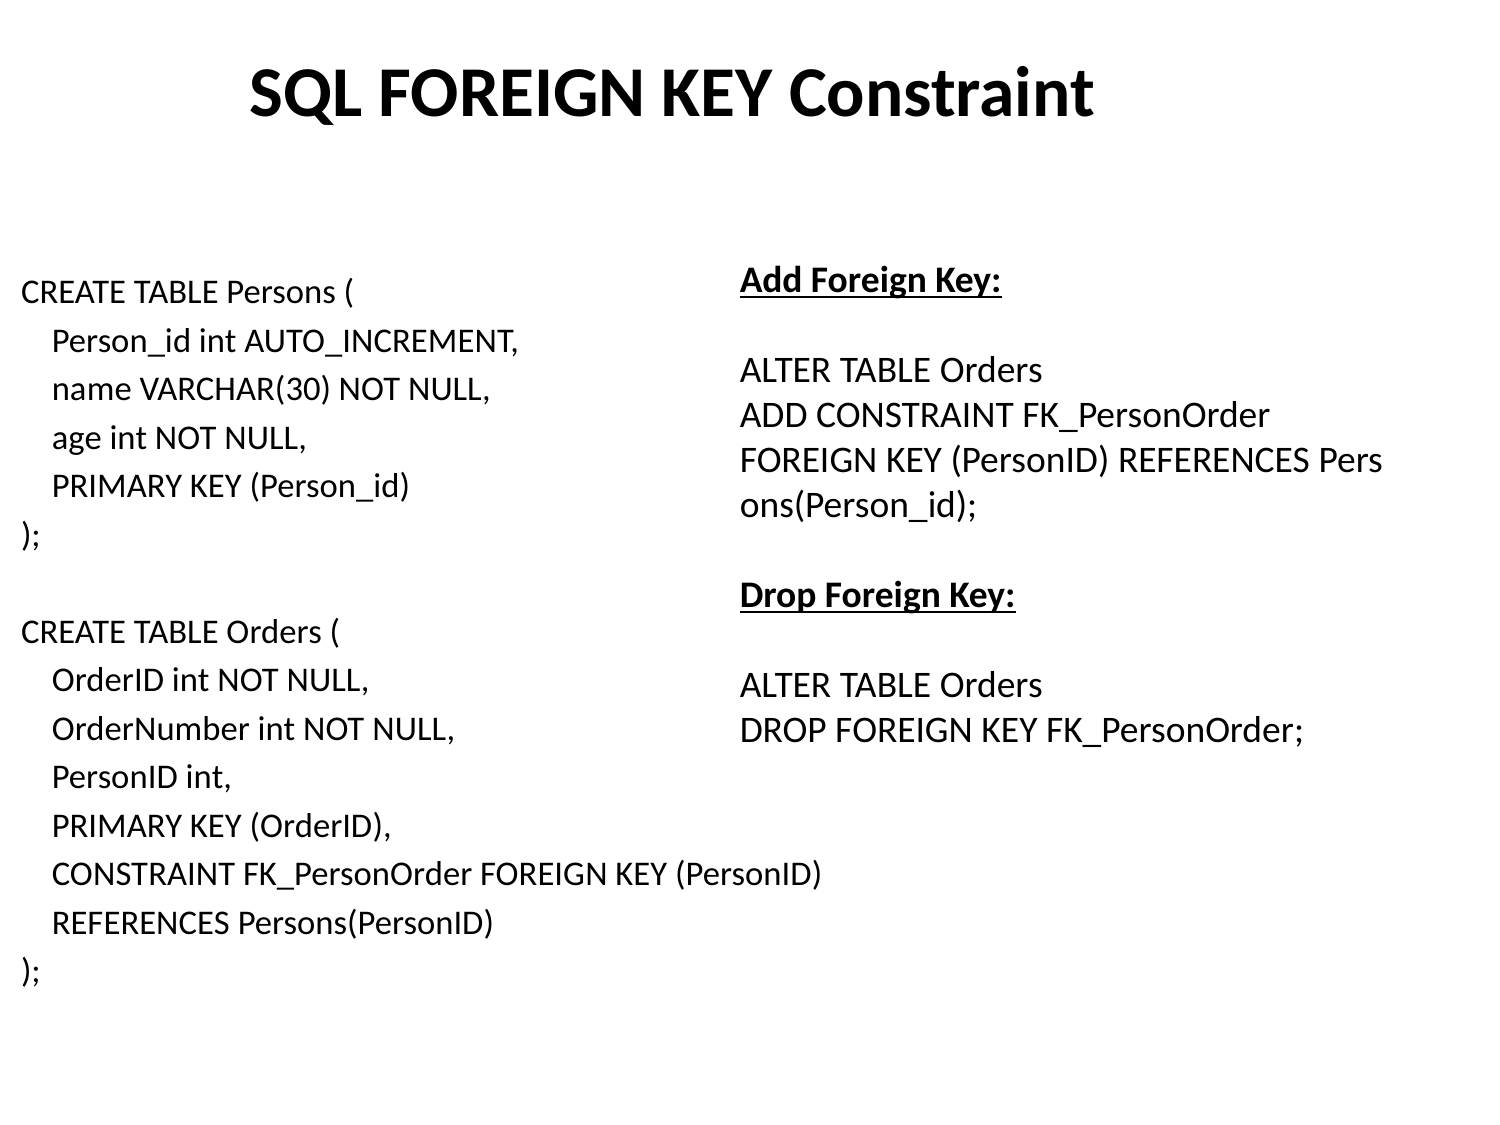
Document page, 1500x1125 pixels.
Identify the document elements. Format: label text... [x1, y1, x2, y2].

text_box Add Foreign Key: ALTER TABLE Orders ADD CONSTRAINT FK_PersonOrder FOREIGN KEY (PersonID) REFERENCES Persons(Person_id); Drop Foreign Key: ALTER TABLE Orders DROP FOREIGN KEY FK_PersonOrder; [724, 248, 1417, 893]
list CREATE TABLE Persons ( Person_id int AUTO_INCREMENT, name VARCHAR(30) NOT NULL, age int NOT NULL, PRIMARY KEY (Person_id) ); CREATE TABLE Orders ( OrderID int NOT NULL, OrderNumber int NOT NULL, PersonID int, PRIMARY KEY (OrderID), CONSTRAINT FK_PersonOrder FOREIGN KEY (PersonID) REFERENCES Persons(PersonID) ); [5, 261, 906, 1005]
title SQL FOREIGN KEY Constraint [0, 37, 1348, 225]
